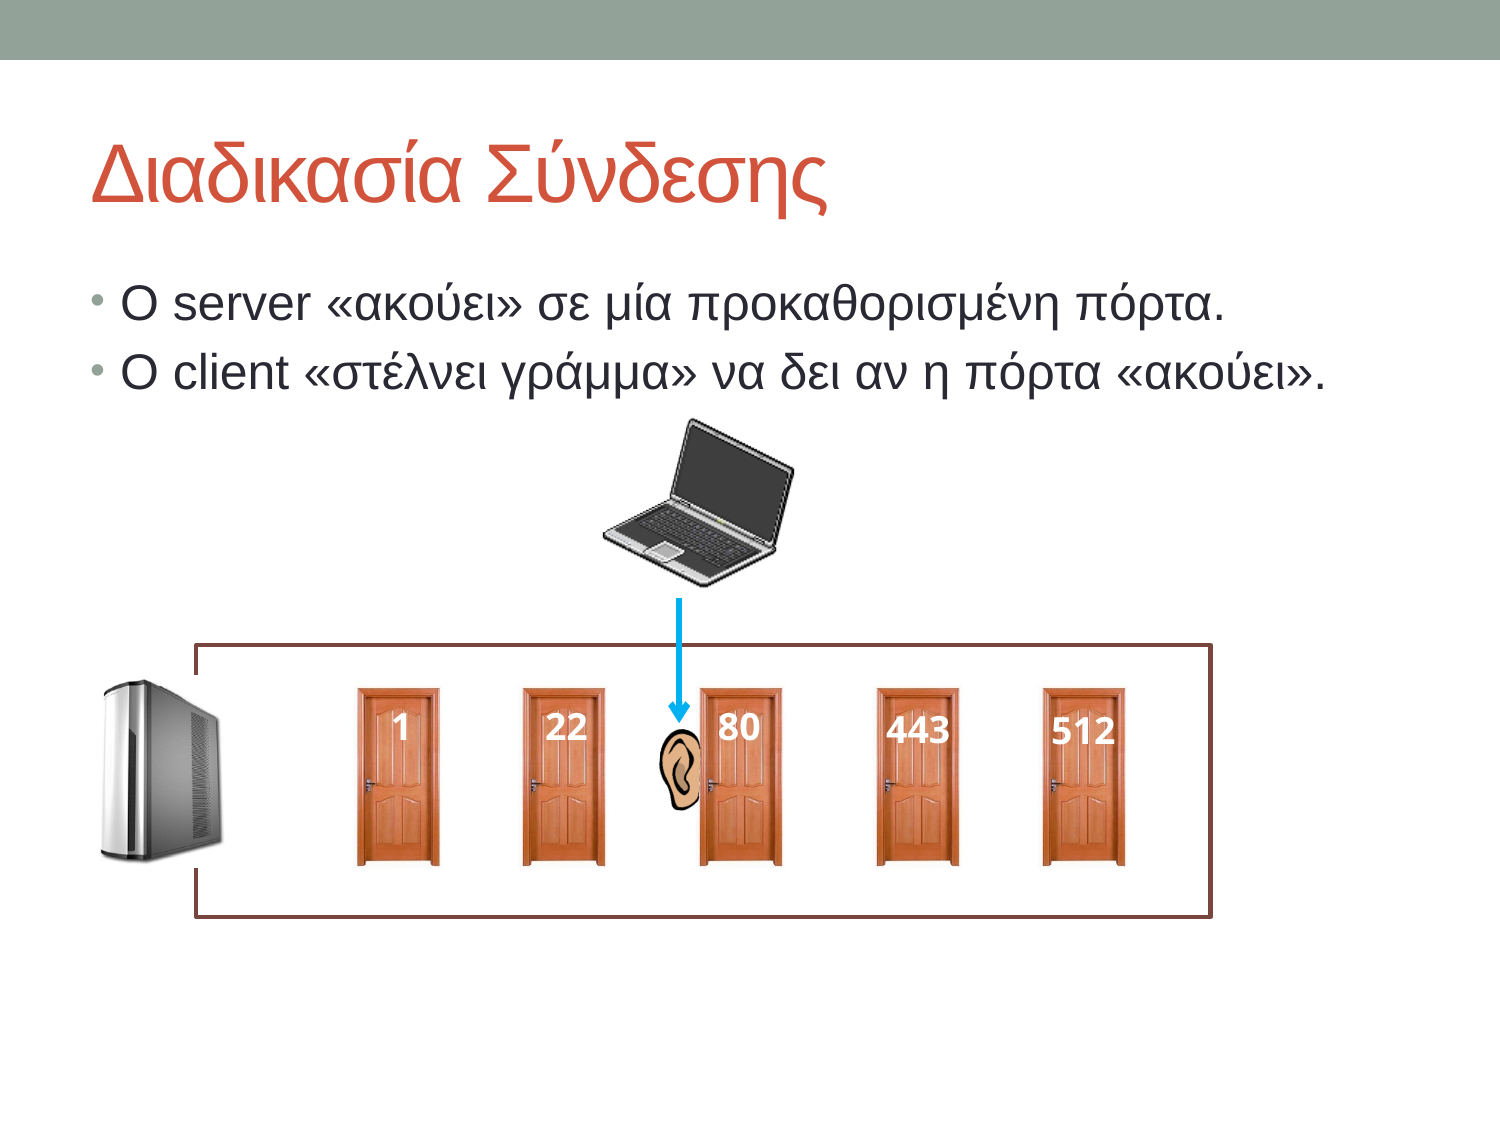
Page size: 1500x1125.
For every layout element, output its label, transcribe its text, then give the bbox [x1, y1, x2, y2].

picture [594, 396, 802, 605]
title Διαδικασία Σύνδεσης [75, 87, 1425, 250]
picture [300, 680, 1179, 873]
picture [64, 675, 257, 868]
list Ο server «ακούει» σε μία προκαθορισμένη πόρτα. O client «στέλνει γράμμα» να δει αν η πόρτα «ακούει». [75, 262, 1365, 1062]
